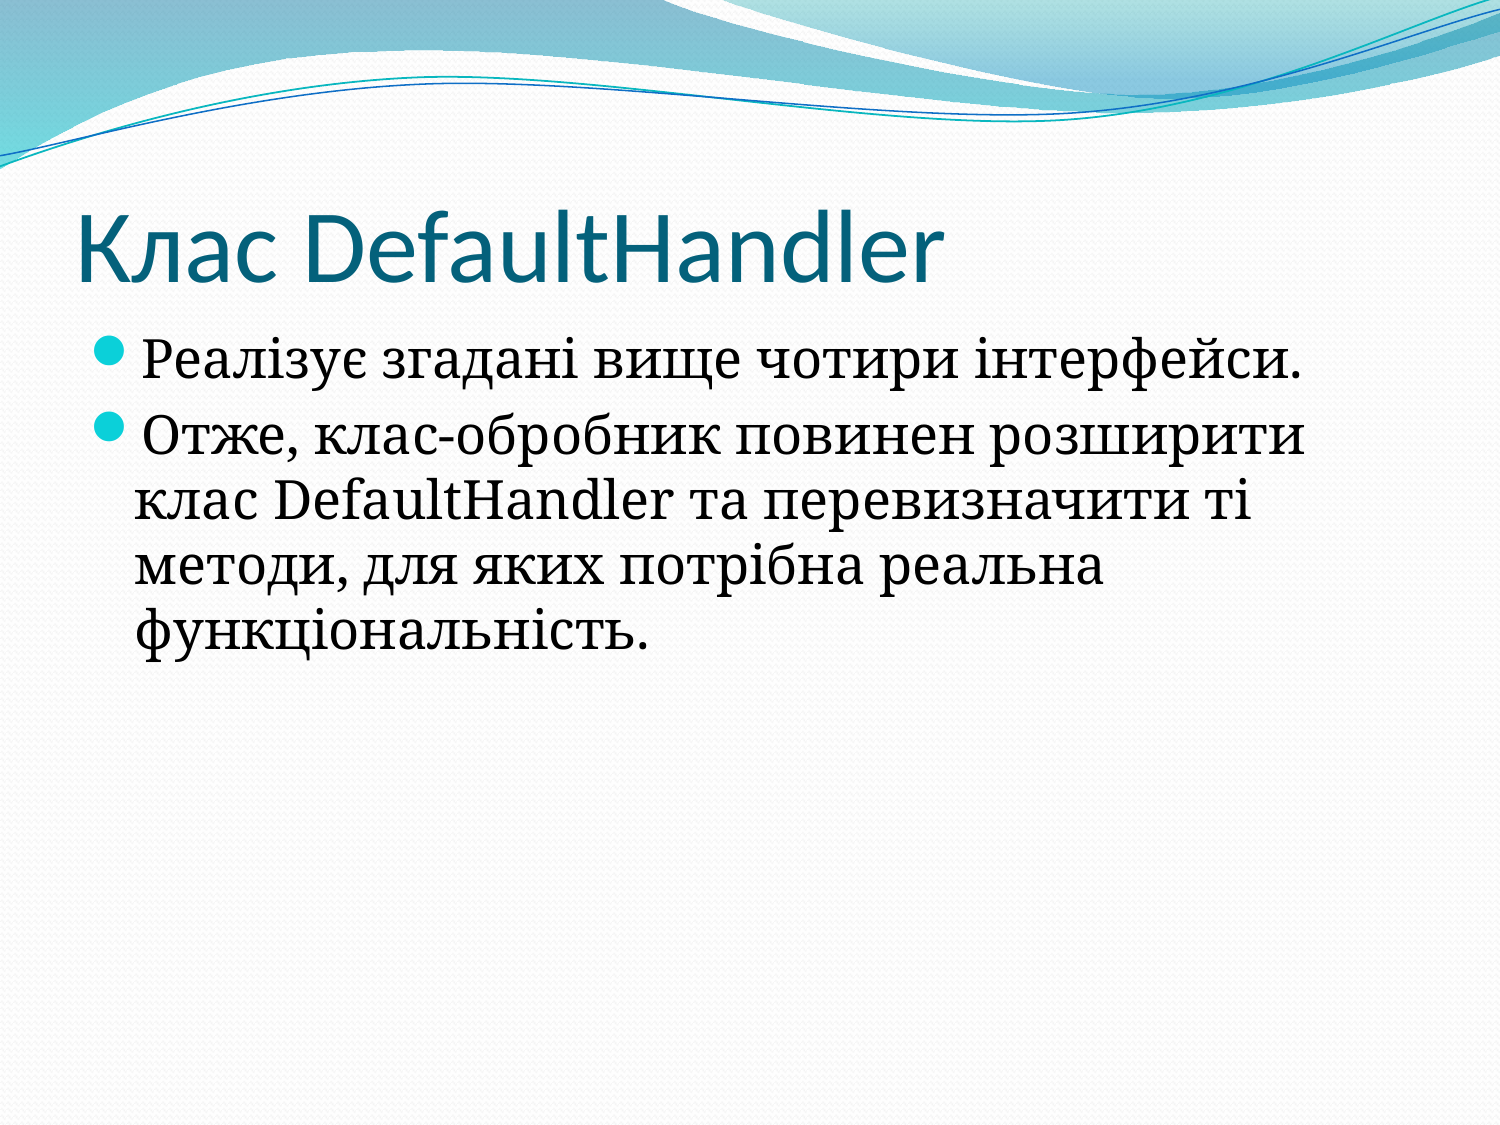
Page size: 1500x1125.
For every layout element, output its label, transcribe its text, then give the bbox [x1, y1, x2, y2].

list Реалізує згадані вище чотири інтерфейси. Отже, клас-обробник повинен розширити клас DefaultHandler та перевизначити ті методи, для яких потрібна реальна функціональність. [75, 317, 1425, 1038]
title Клас DefaultHandler [75, 115, 1425, 303]
